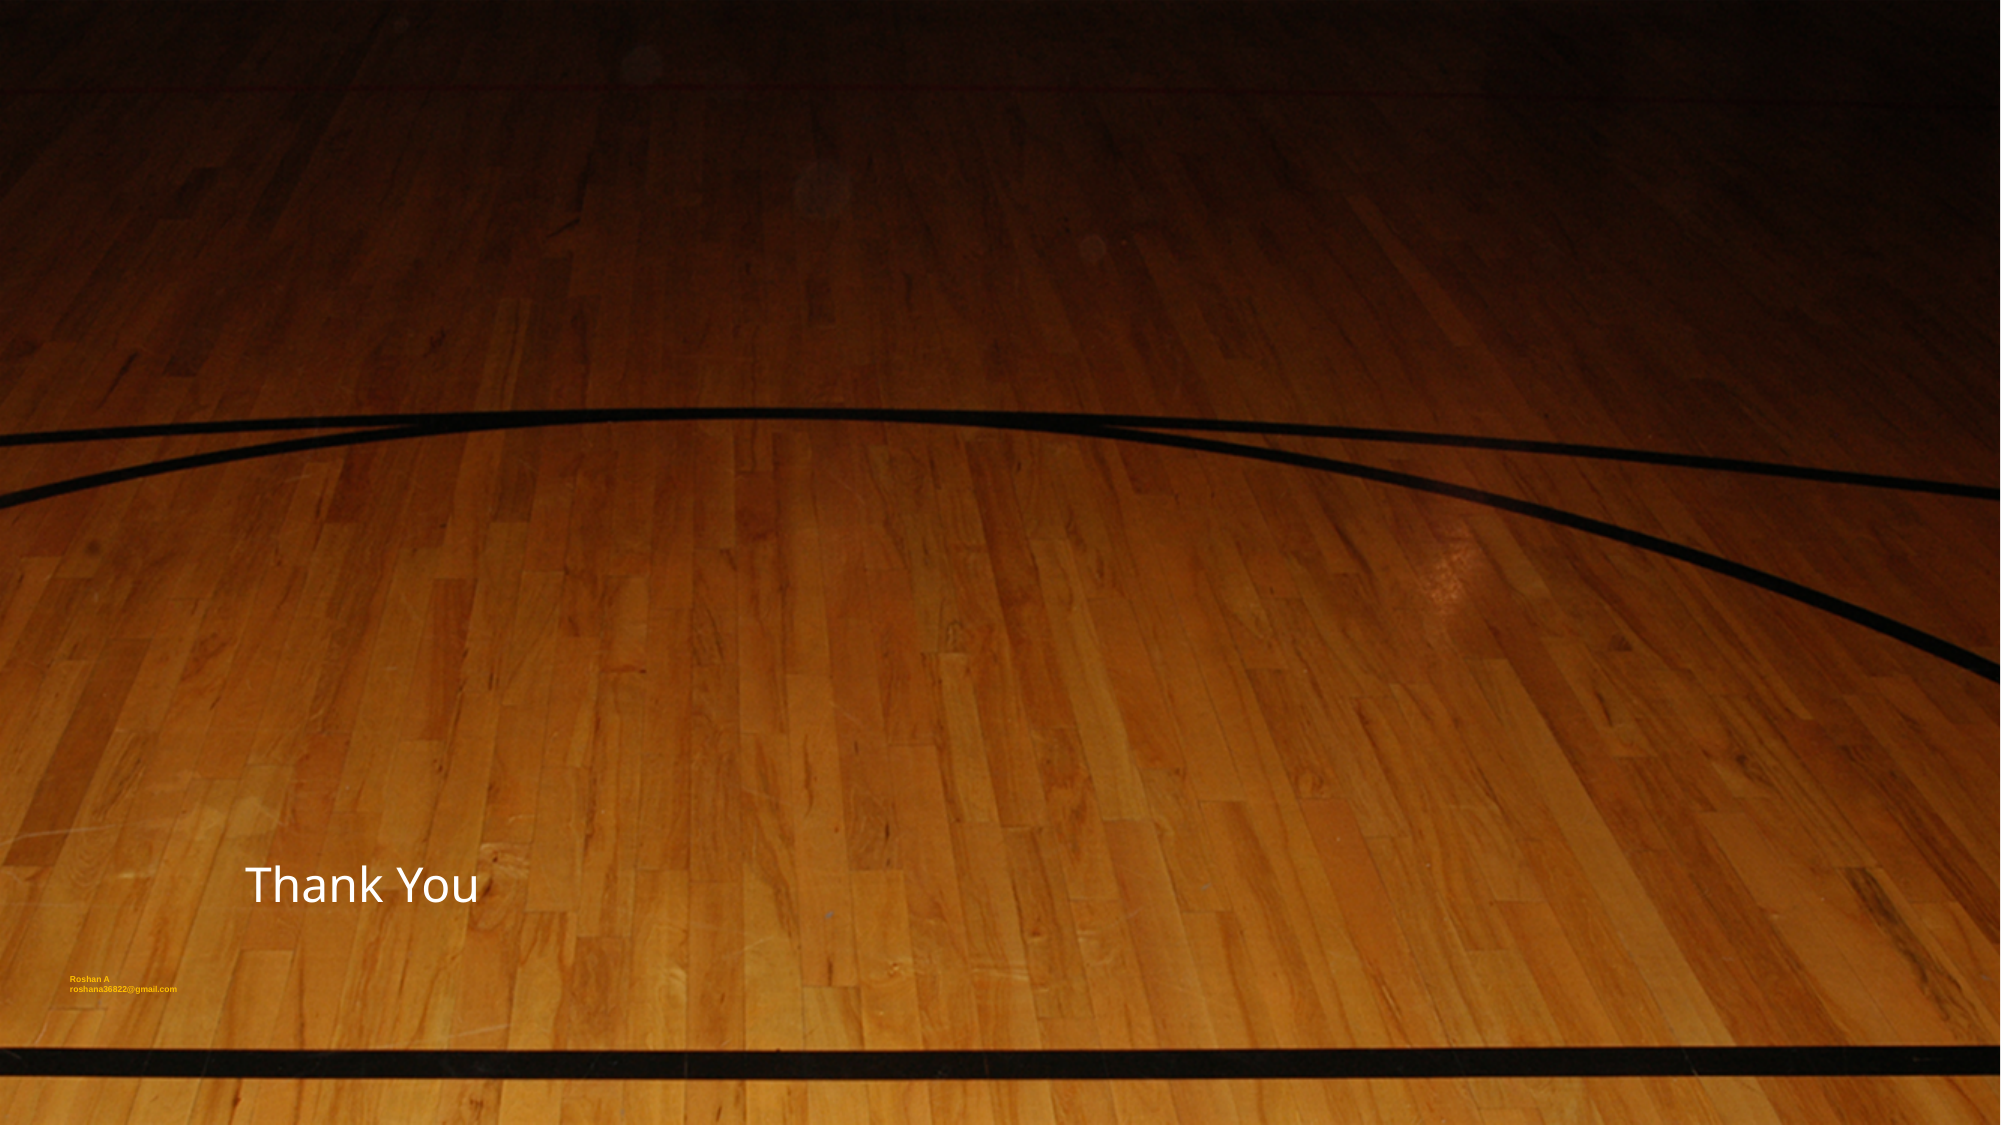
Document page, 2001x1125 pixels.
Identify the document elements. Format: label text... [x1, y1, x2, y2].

title Thank You Roshan A roshana36822@gmail.com [55, 278, 1705, 1046]
picture [0, 0, 2001, 1125]
